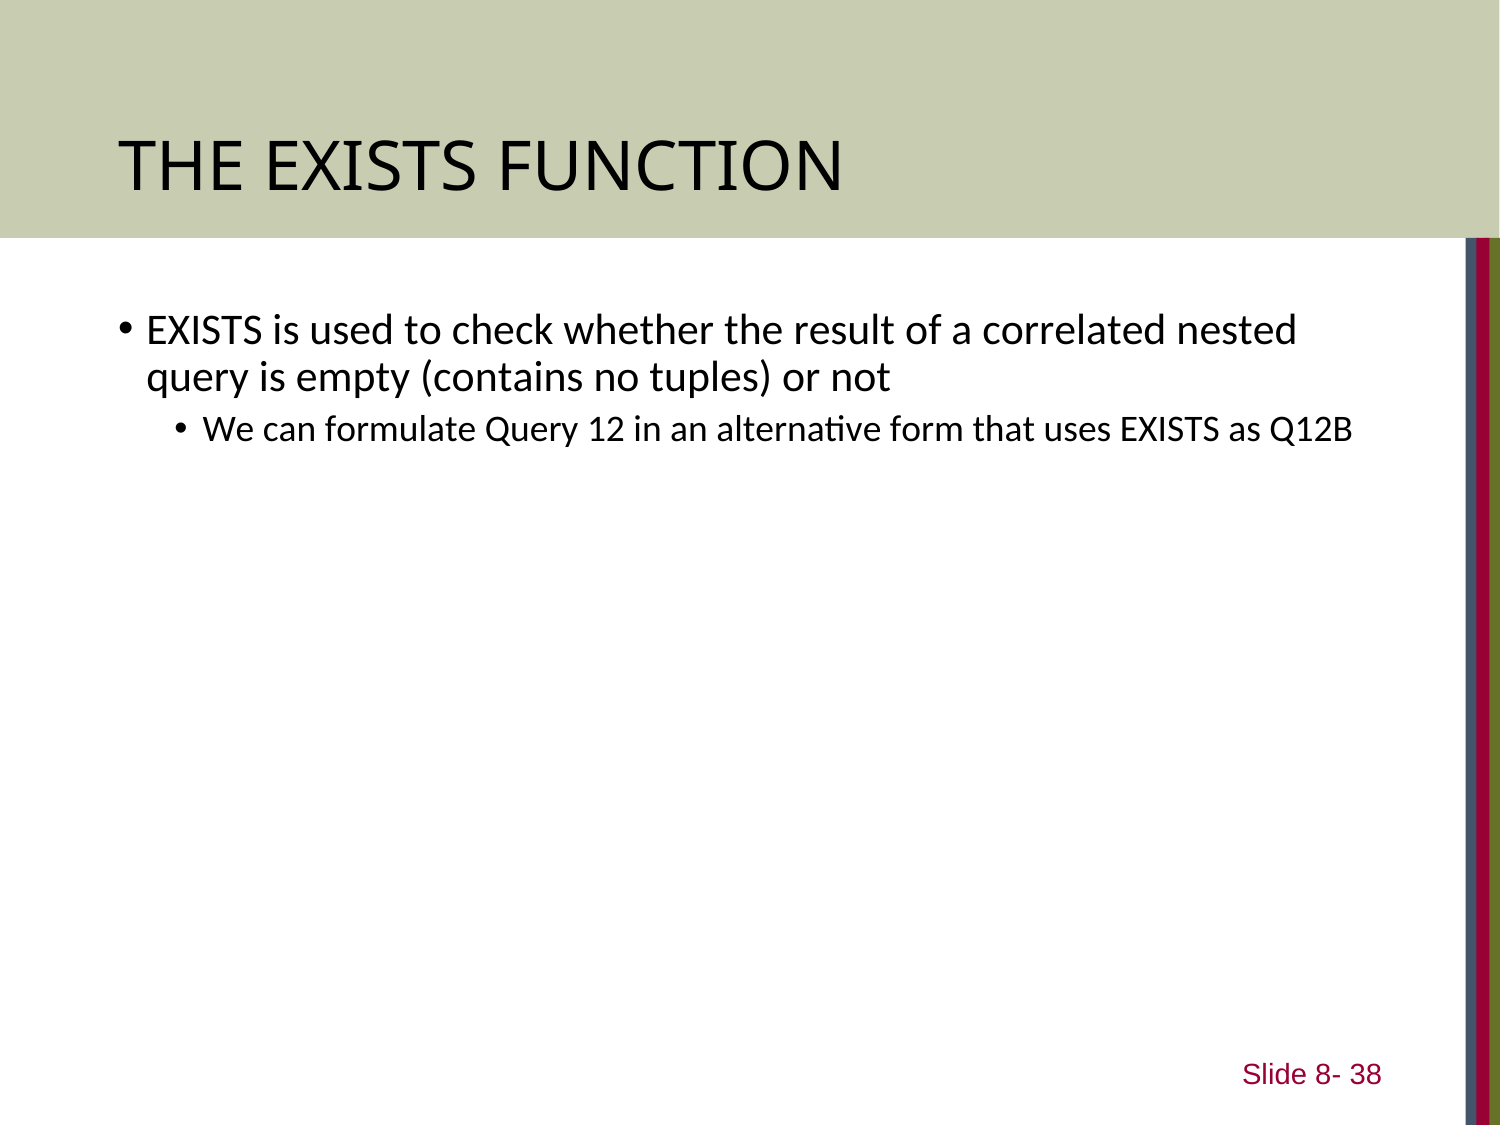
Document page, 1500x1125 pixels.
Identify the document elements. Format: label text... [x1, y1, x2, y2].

title THE EXISTS FUNCTION [103, 59, 1397, 278]
text_box EXISTS is used to check whether the result of a correlated nested query is empty (contains no tuples) or not We can formulate Query 12 in an alternative form that uses EXISTS as Q12B [103, 299, 1397, 1014]
text_box Slide 8- <number> [1059, 1042, 1397, 1103]
